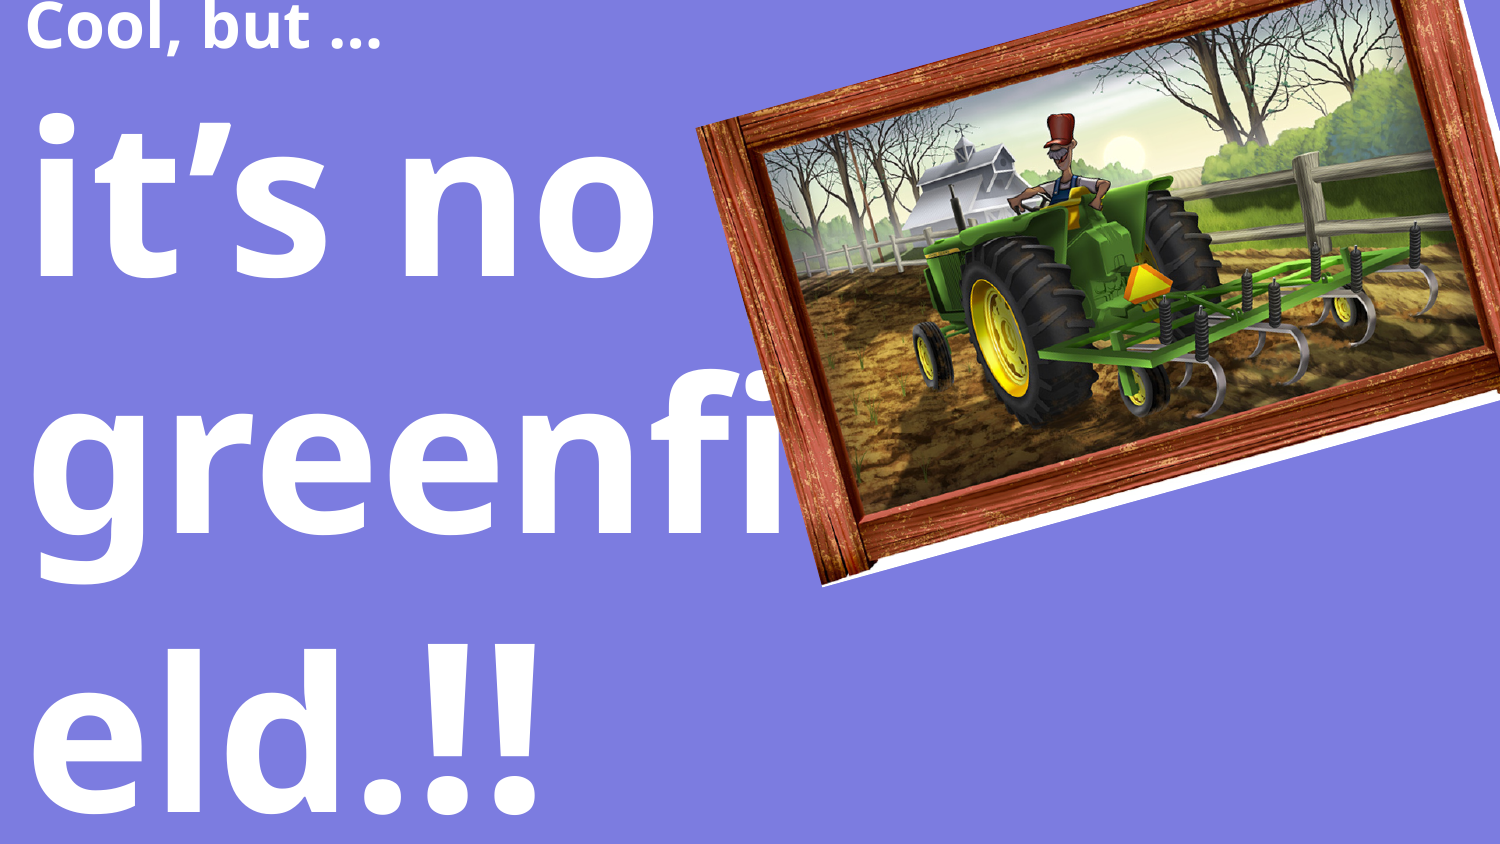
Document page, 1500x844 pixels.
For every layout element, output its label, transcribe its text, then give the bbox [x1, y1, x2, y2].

picture [695, 0, 1500, 588]
title Cool, but … it’s no greenfield.!! [10, 86, 861, 758]
